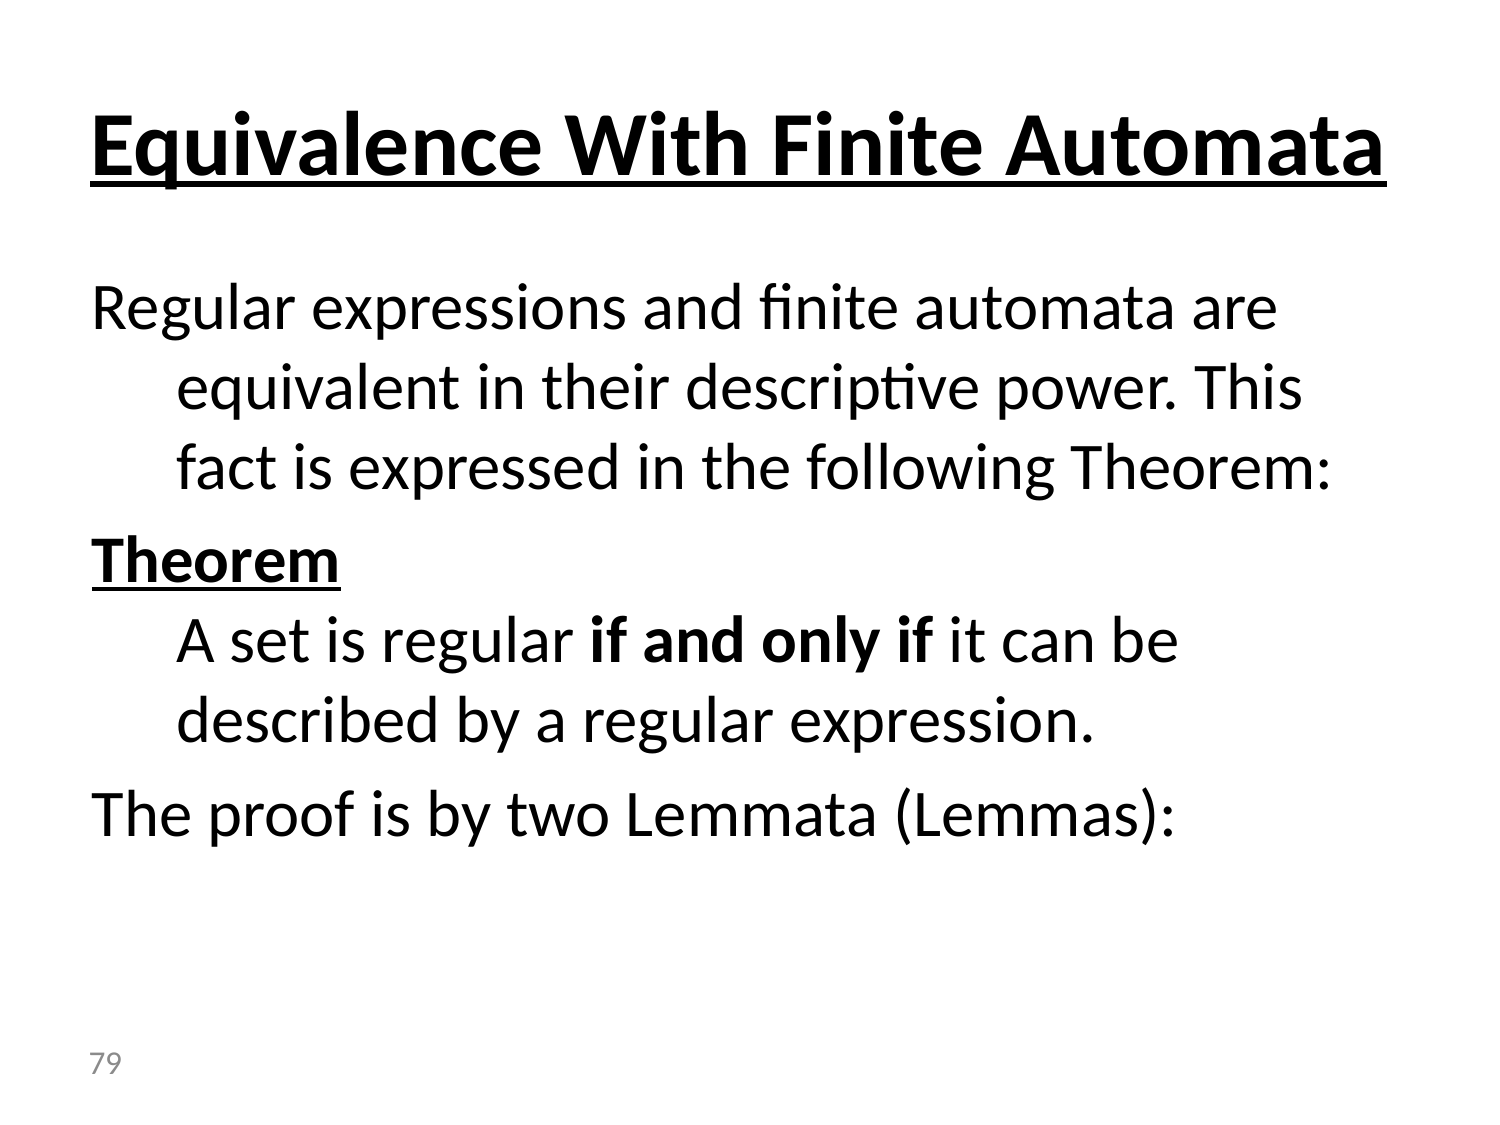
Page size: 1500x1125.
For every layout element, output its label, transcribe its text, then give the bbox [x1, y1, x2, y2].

title Equivalence With Finite Automata [75, 45, 1425, 233]
list Regular expressions and finite automata are equivalent in their descriptive power. This fact is expressed in the following Theorem: Theorem A set is regular if and only if it can be described by a regular expression. The proof is by two Lemmata (Lemmas): [76, 255, 1427, 998]
slide_number 79 [58, 1031, 409, 1092]
